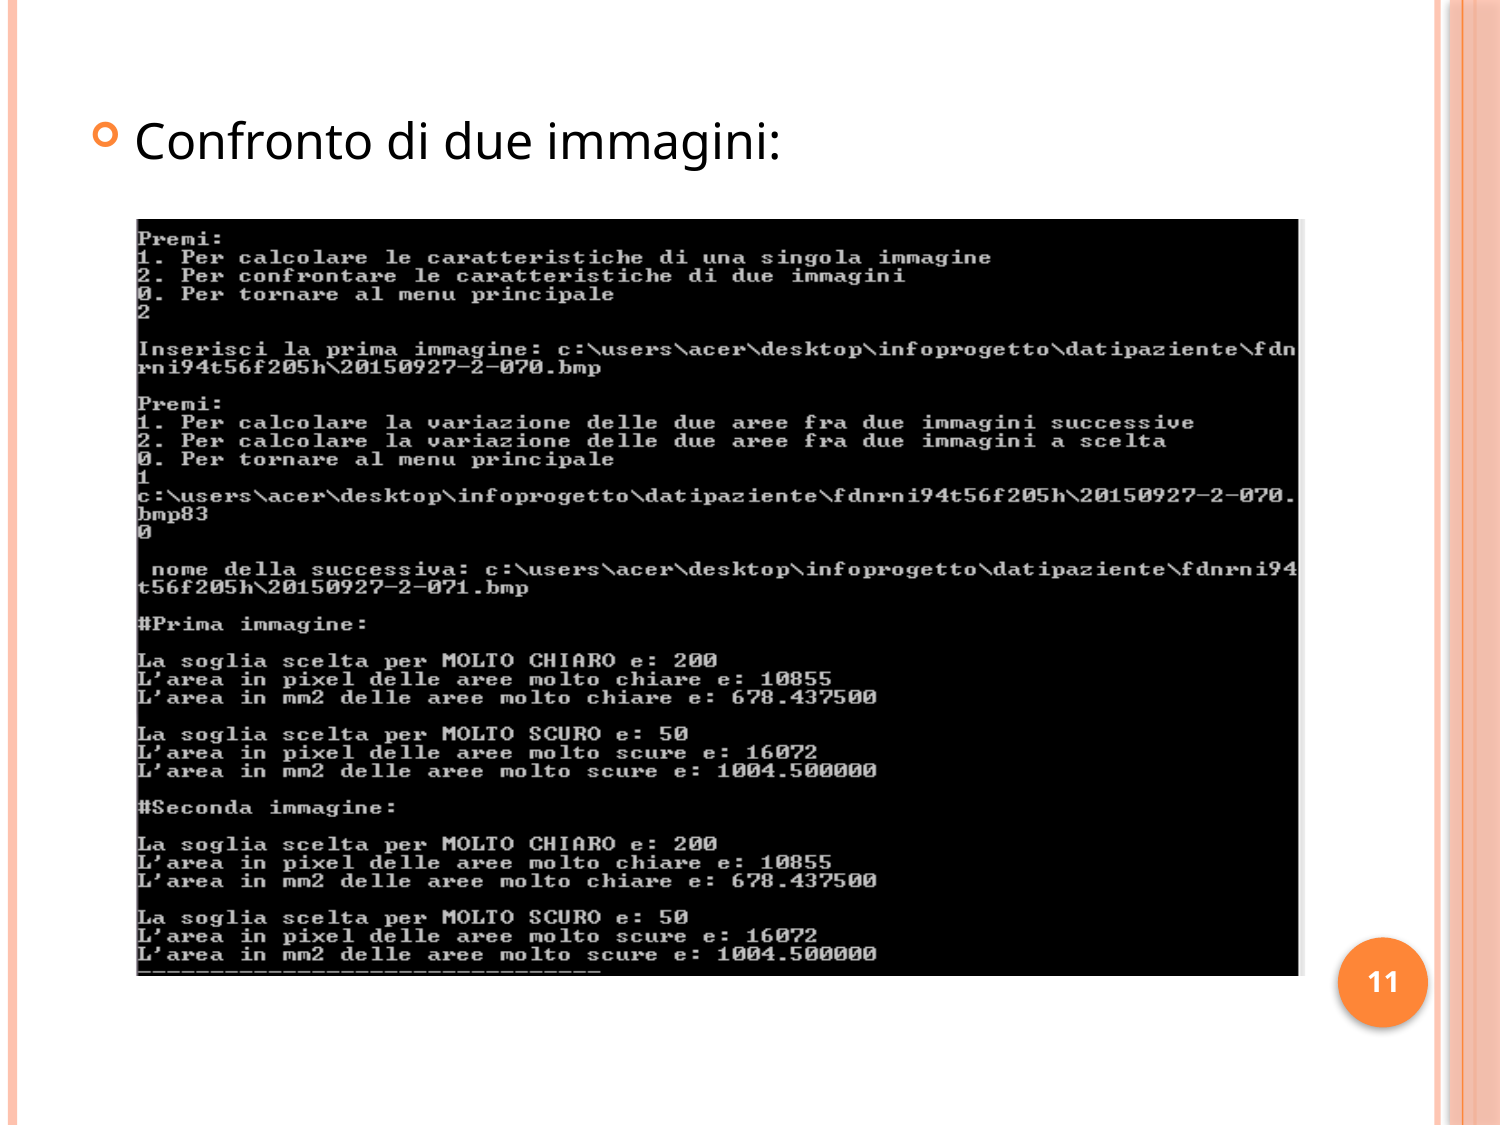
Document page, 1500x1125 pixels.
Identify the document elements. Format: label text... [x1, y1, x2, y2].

list Confronto di due immagini: [75, 101, 1300, 1062]
slide_number 11 [1333, 940, 1434, 1027]
picture [135, 219, 1306, 977]
